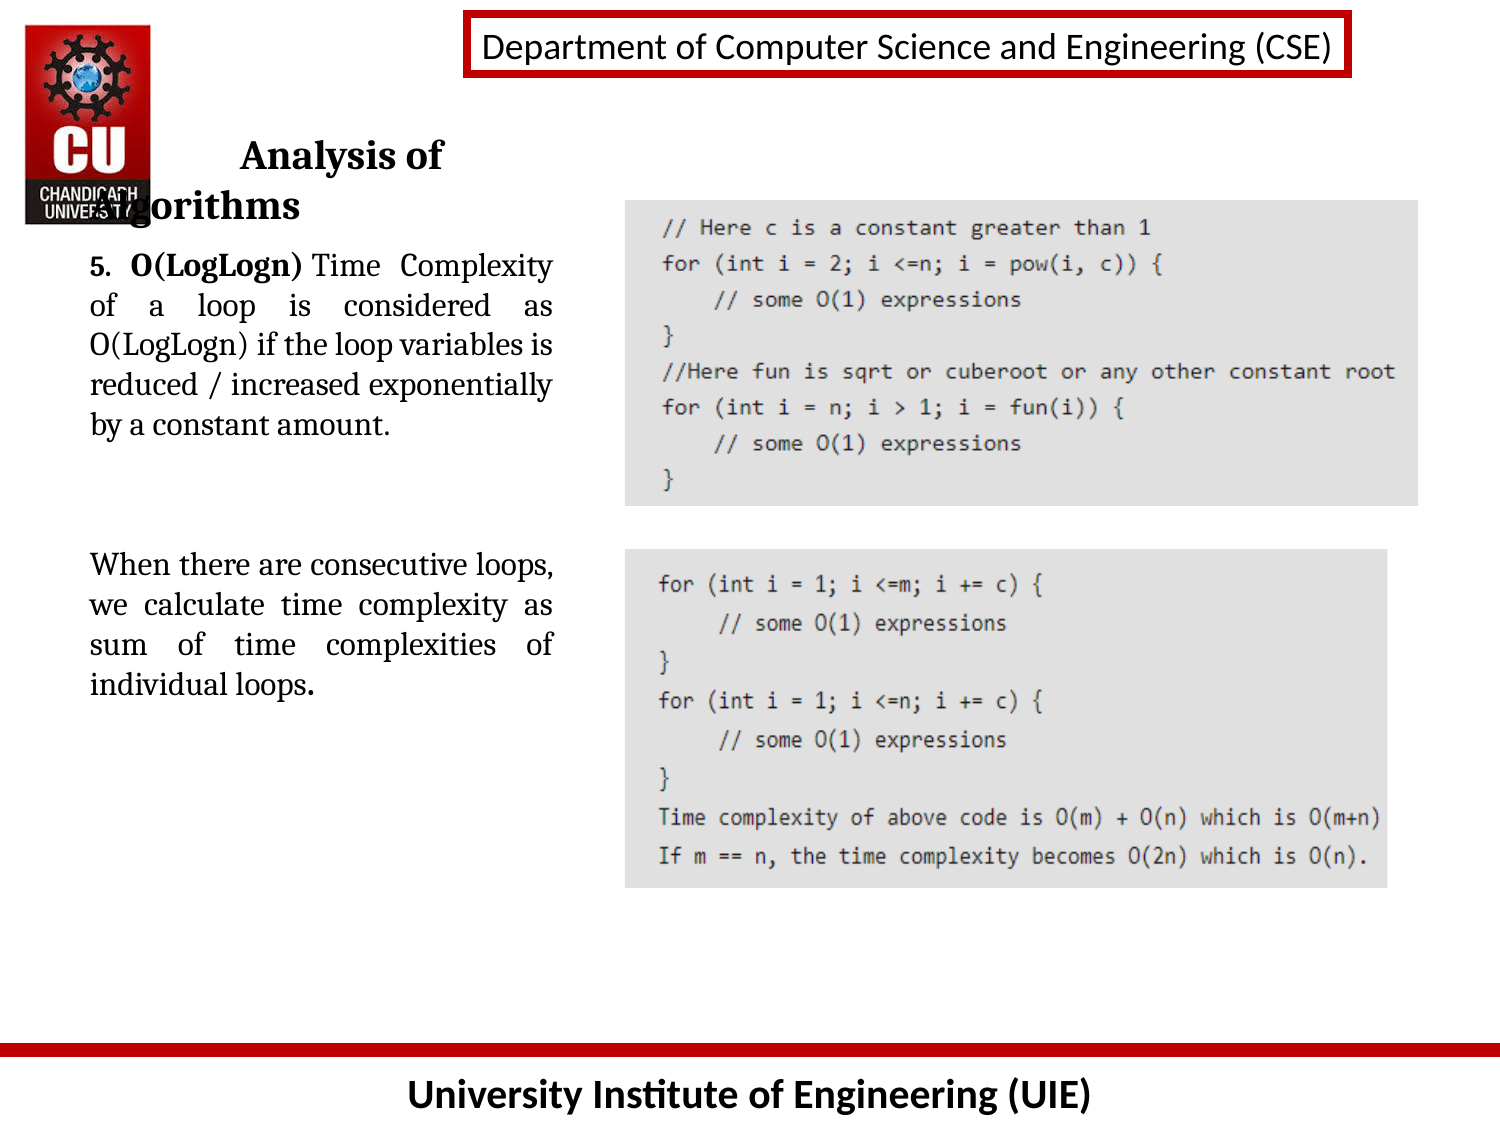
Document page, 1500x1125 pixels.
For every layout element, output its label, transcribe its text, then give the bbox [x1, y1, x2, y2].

list 5. O(LogLogn) Time Complexity of a loop is considered as O(LogLogn) if the loop variables is reduced / increased exponentially by a constant amount. When there are consecutive loops, we calculate time complexity as sum of time complexities of individual loops. [75, 235, 569, 1005]
title Analysis of Algorithms [75, 44, 569, 235]
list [624, 199, 1419, 506]
picture [24, 24, 151, 225]
picture [624, 549, 1388, 888]
